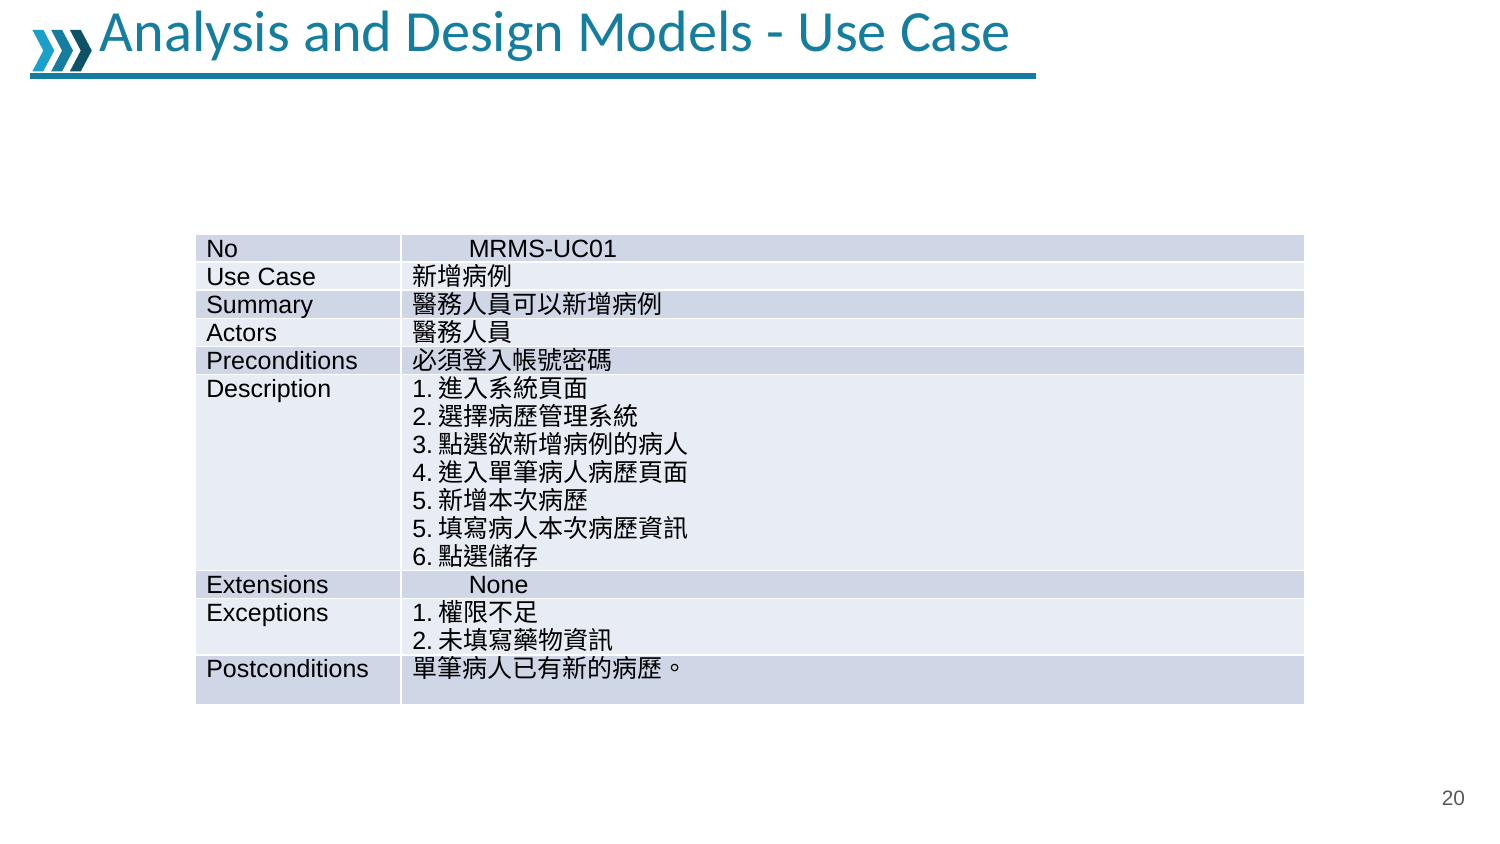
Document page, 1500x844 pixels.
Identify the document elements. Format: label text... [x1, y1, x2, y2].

table_cell 醫務人員 [402, 319, 1304, 346]
table_cell Description [196, 375, 400, 570]
table_cell 單筆病人已有新的病歷。 [402, 656, 1304, 704]
table_cell 新增病例 [402, 263, 1304, 289]
table_cell Postconditions [196, 656, 400, 704]
table_header No [196, 235, 400, 261]
table_cell Extensions [196, 571, 400, 598]
table_cell 醫務人員可以新增病例 [402, 291, 1304, 318]
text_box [0, 0, 1072, 77]
table_cell None [402, 571, 1304, 598]
table_cell 1.進入系統頁面 2.選擇病歷管理系統 3.點選欲新增病例的病人 4.進入單筆病人病歷頁面 5.新增本次病歷 5.填寫病人本次病歷資訊 6.點選儲存 [402, 375, 1304, 570]
table_cell Use Case [196, 263, 400, 289]
table_cell Actors [196, 319, 400, 346]
table_header MRMS-UC01 [402, 235, 1304, 261]
table_cell 1.權限不足 2.未填寫藥物資訊 [402, 599, 1304, 654]
table_cell 必須登入帳號密碼 [402, 347, 1304, 374]
table_cell Exceptions [196, 599, 400, 654]
slide_number 20 [1389, 764, 1480, 830]
table_cell Summary [196, 291, 400, 318]
table_cell Preconditions [196, 347, 400, 374]
